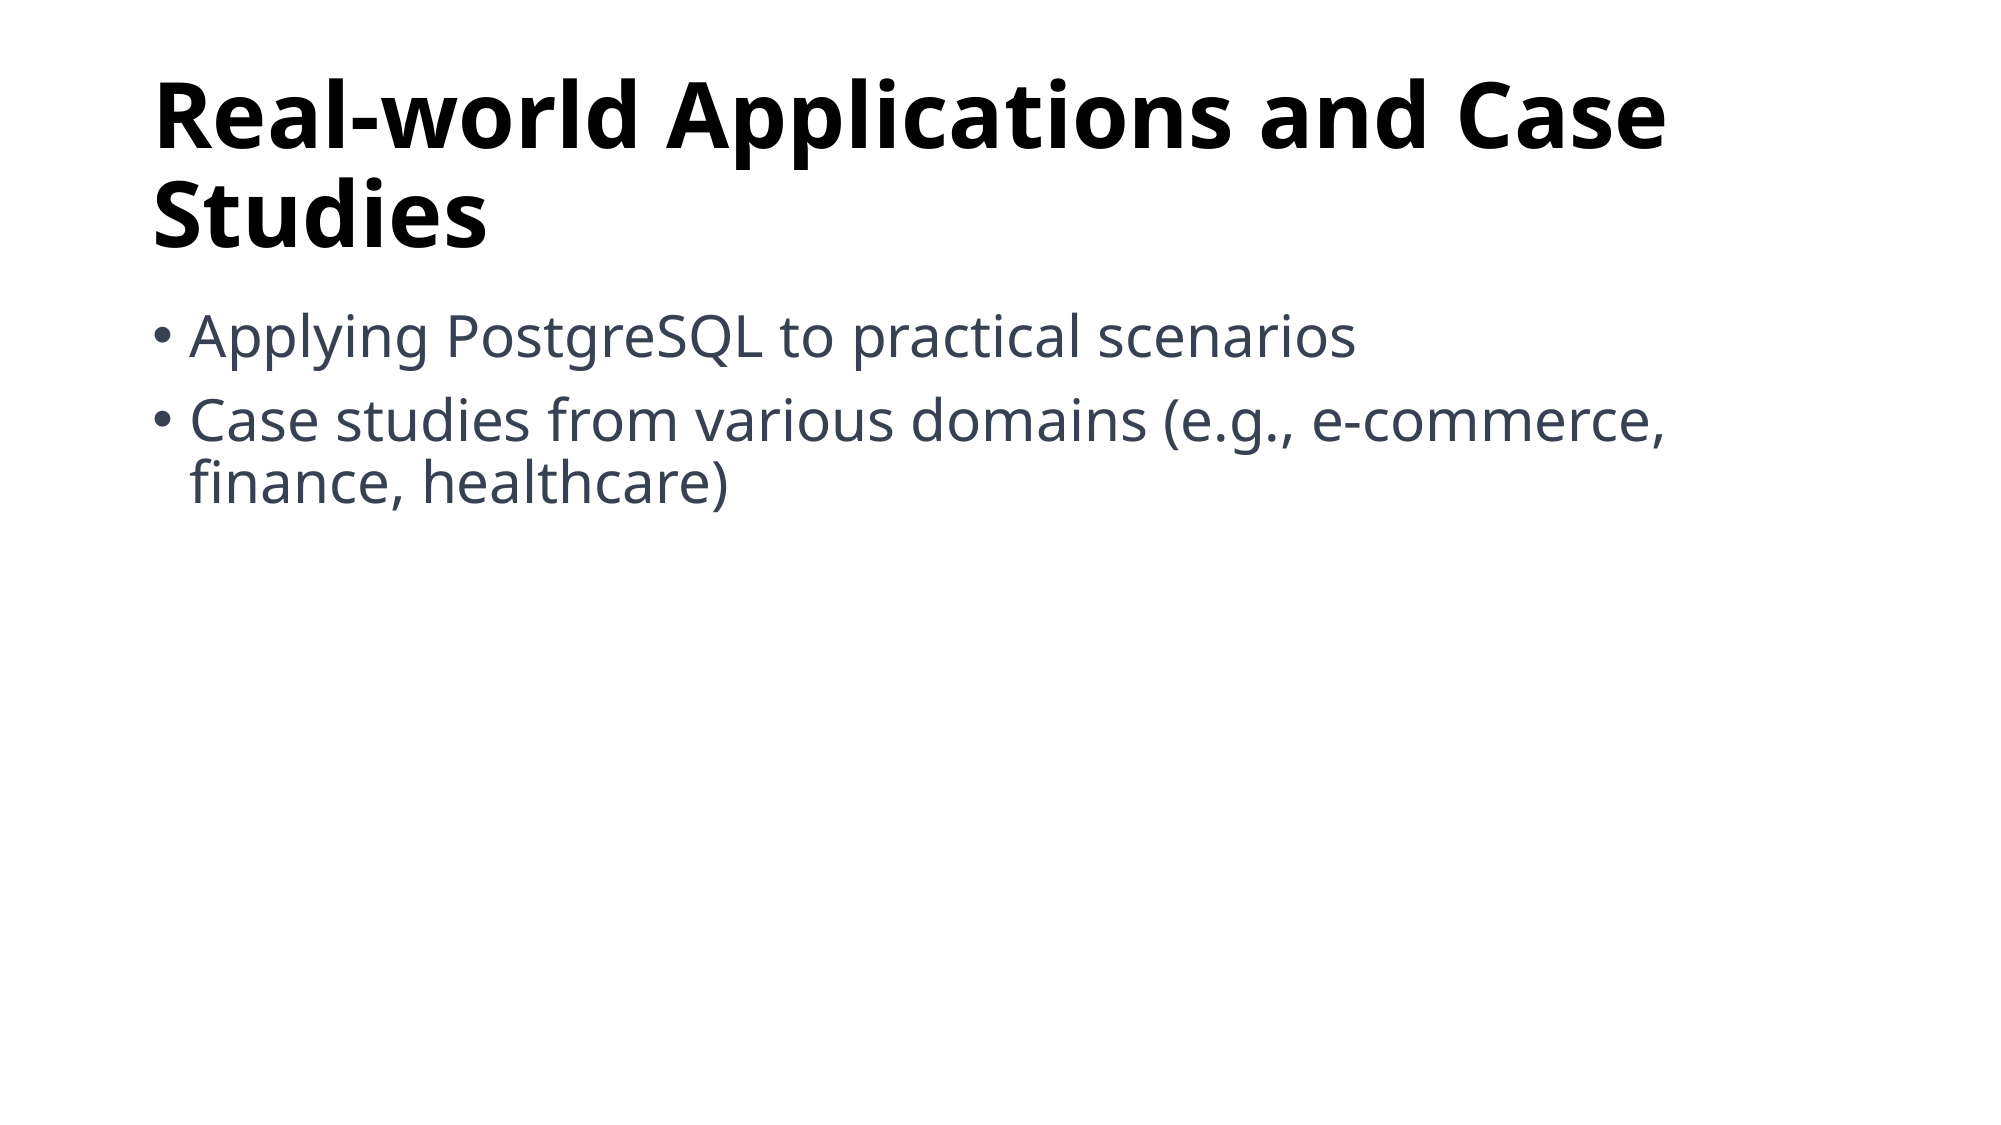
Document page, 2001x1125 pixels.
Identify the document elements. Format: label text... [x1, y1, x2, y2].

title Real-world Applications and Case Studies [137, 59, 1863, 278]
list Applying PostgreSQL to practical scenarios Case studies from various domains (e.g., e-commerce, finance, healthcare) [137, 299, 1863, 1014]
